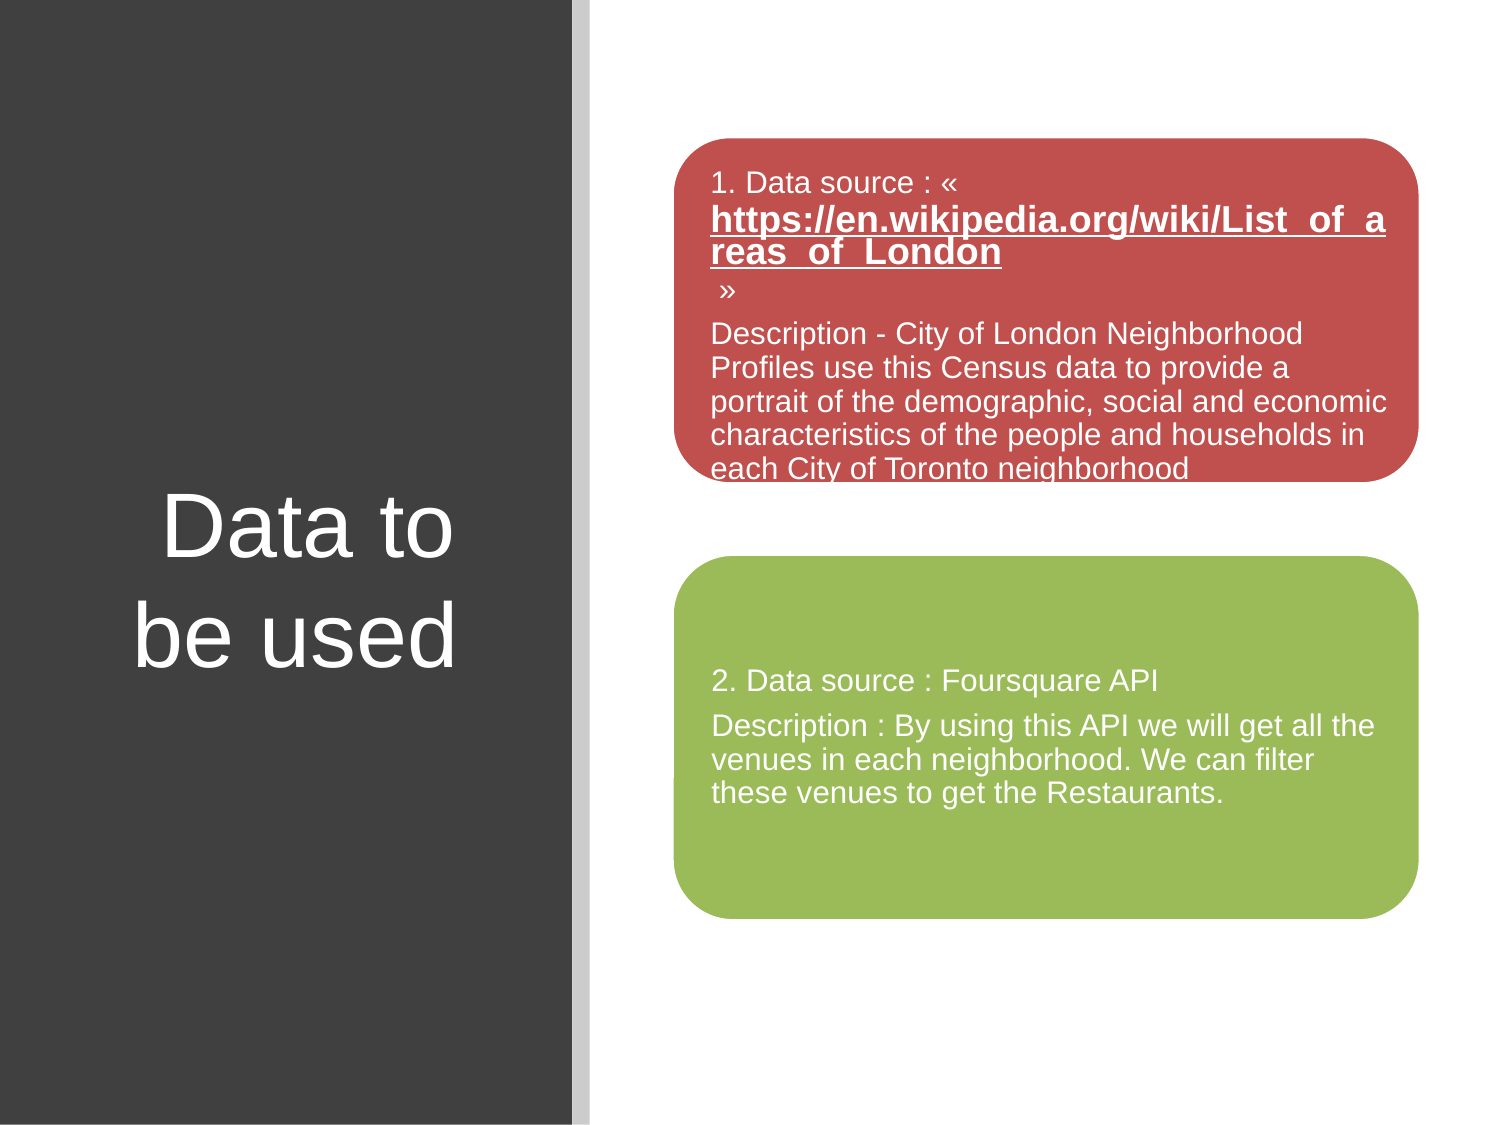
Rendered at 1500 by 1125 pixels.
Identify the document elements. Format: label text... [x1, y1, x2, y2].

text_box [671, 135, 1421, 922]
text_box [0, 0, 570, 1125]
text_box [570, 0, 592, 1125]
text_box Data to be used [103, 133, 514, 1020]
